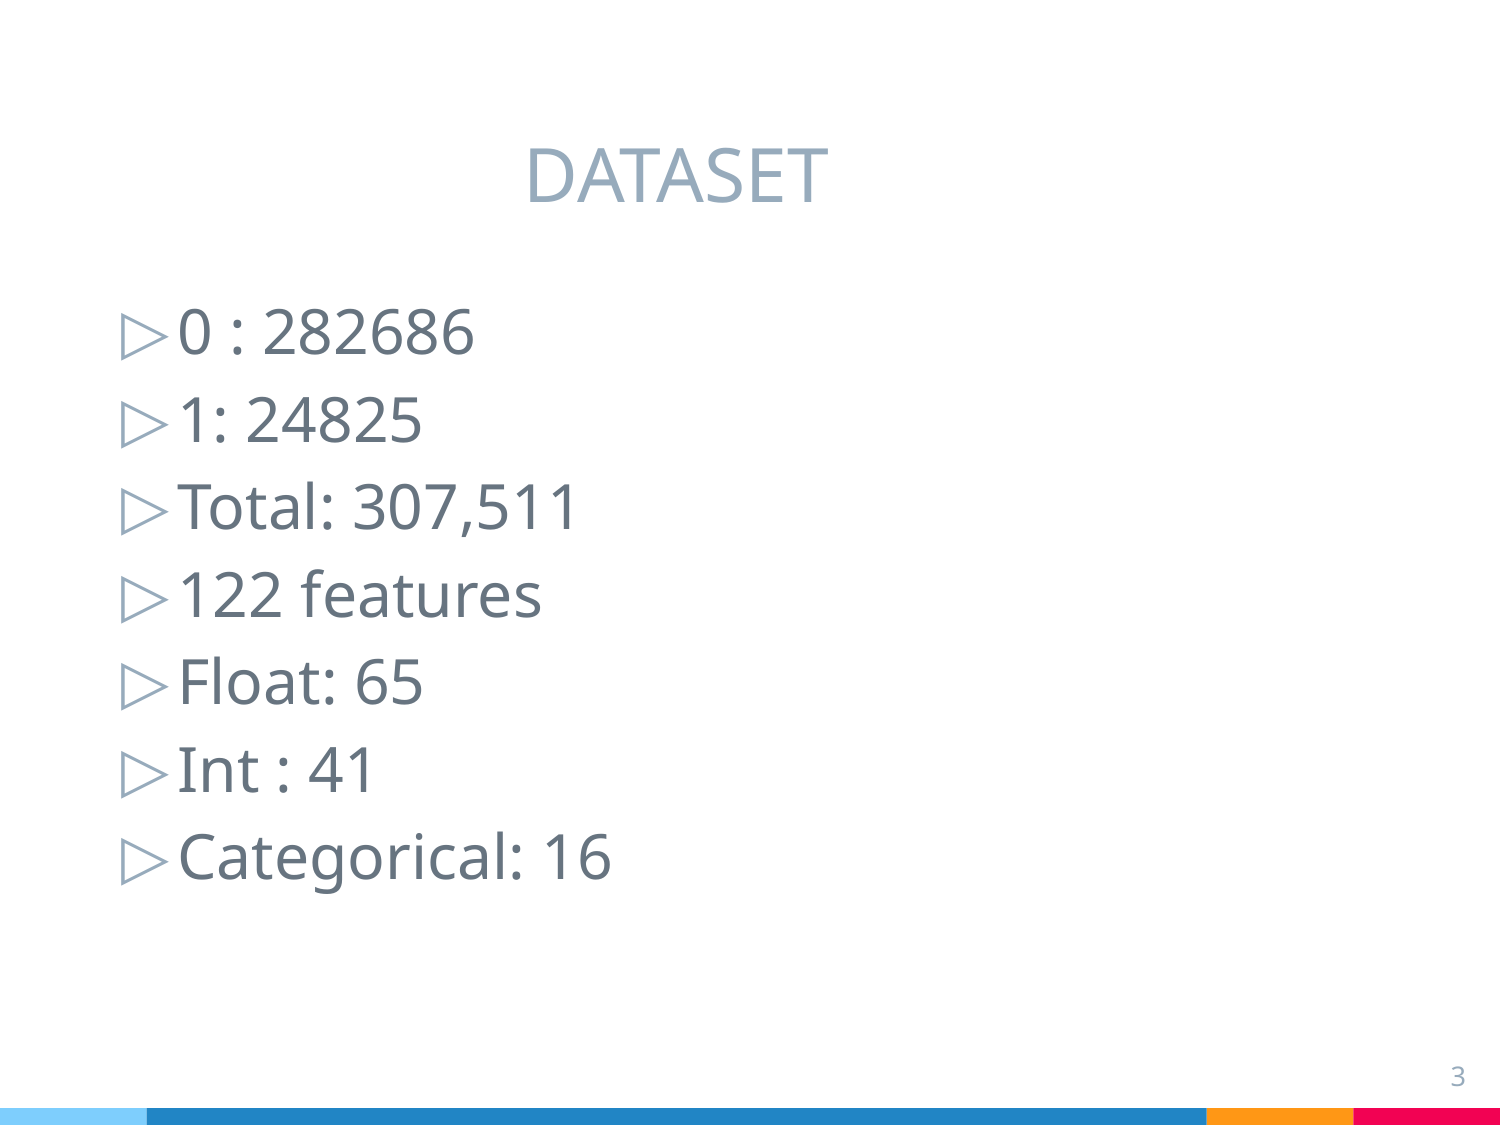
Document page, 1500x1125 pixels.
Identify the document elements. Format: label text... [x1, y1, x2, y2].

slide_number 3 [1391, 1043, 1482, 1113]
list 0 : 282686 1: 24825 Total: 307,511 122 features Float: 65 Int : 41 Categorical: 16 [87, 277, 1415, 1078]
title DATASET [146, 45, 1207, 233]
